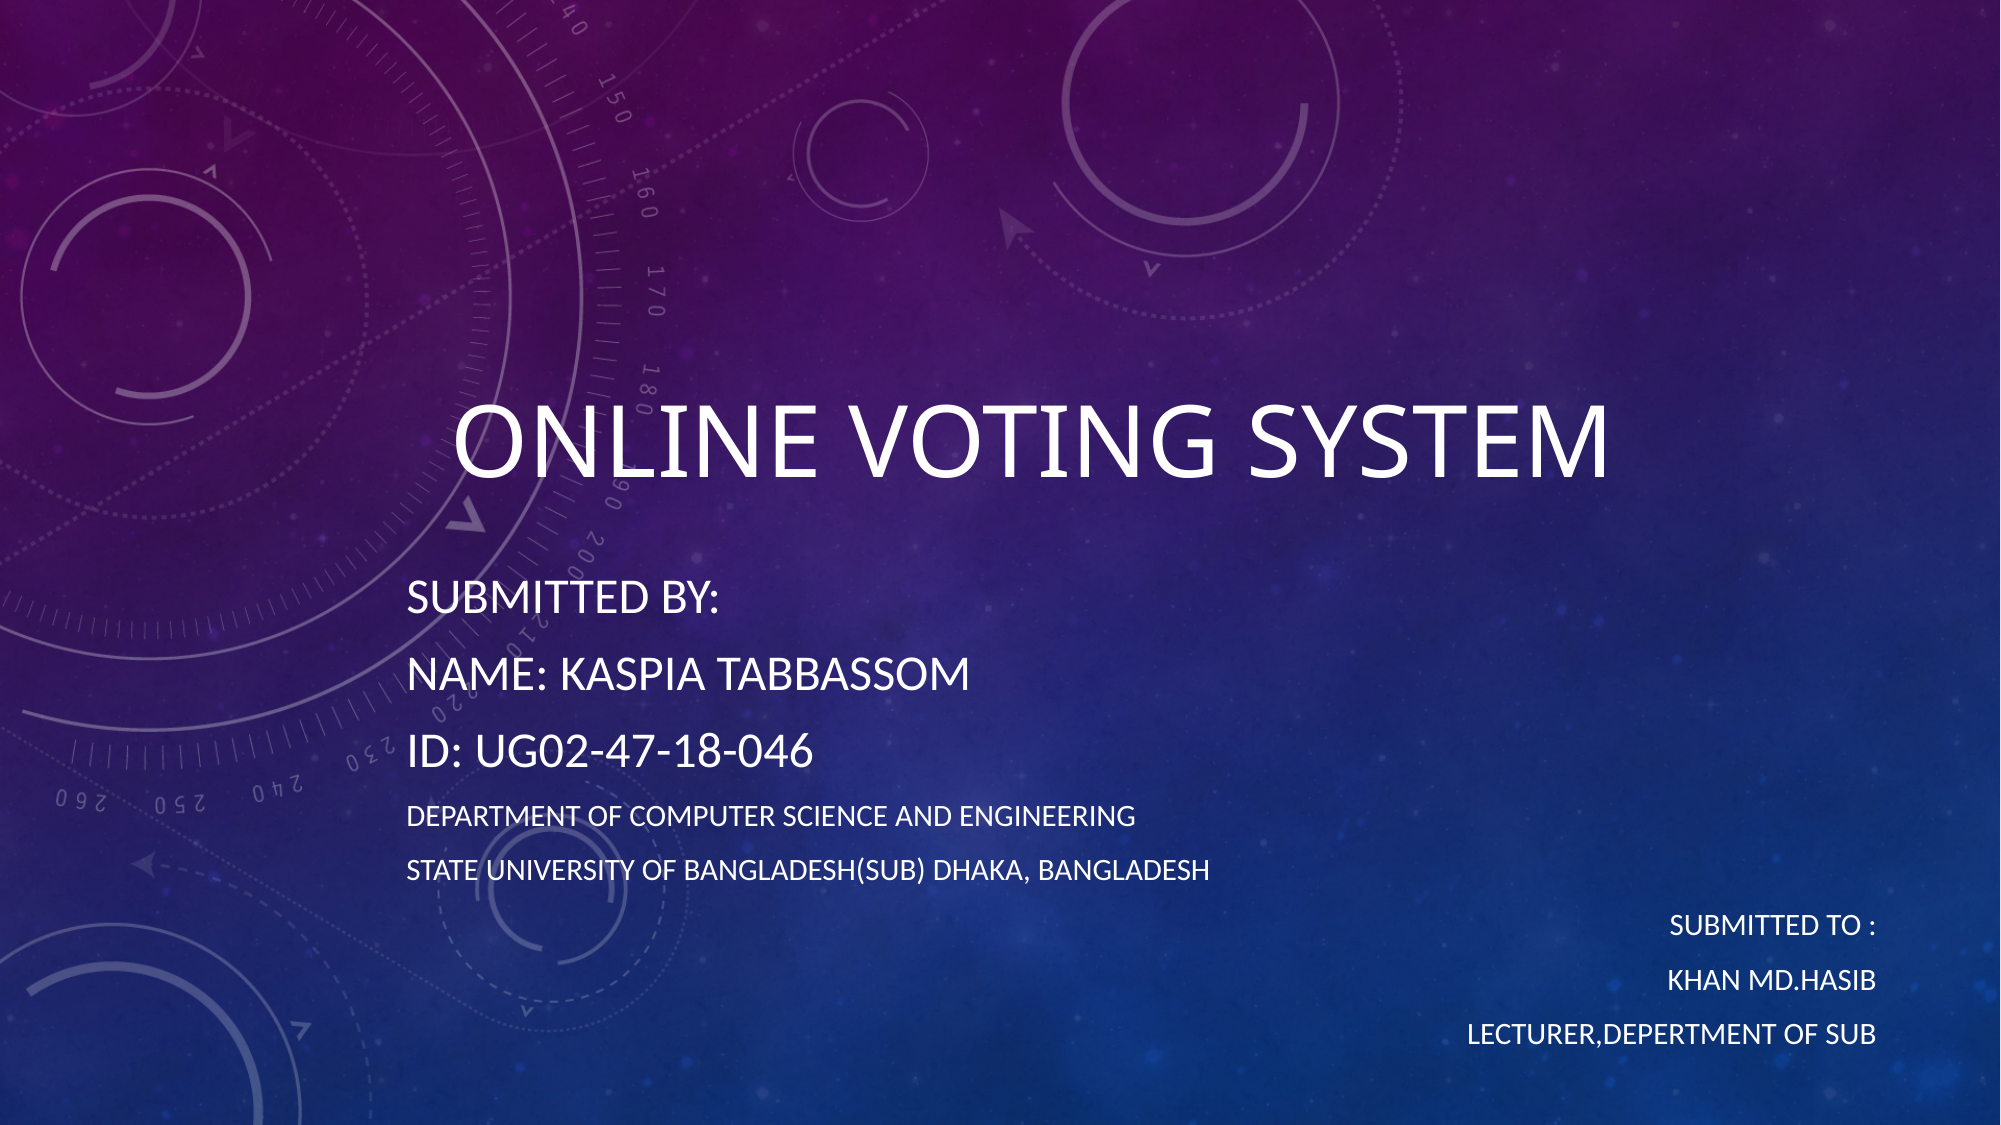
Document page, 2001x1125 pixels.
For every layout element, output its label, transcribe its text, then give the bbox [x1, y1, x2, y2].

title Online Voting System [0, 97, 1631, 505]
picture [0, 0, 2001, 1125]
subtitle Submitted by: Name: Kaspia Tabbassom ID: UG02-47-18-046 Department of Computer Science and Engineering State University of Bangladesh(SUB) Dhaka, Bangladesh Submitted to : Khan MD.Hasib Lecturer,Depertment of SUB [391, 555, 1892, 1063]
